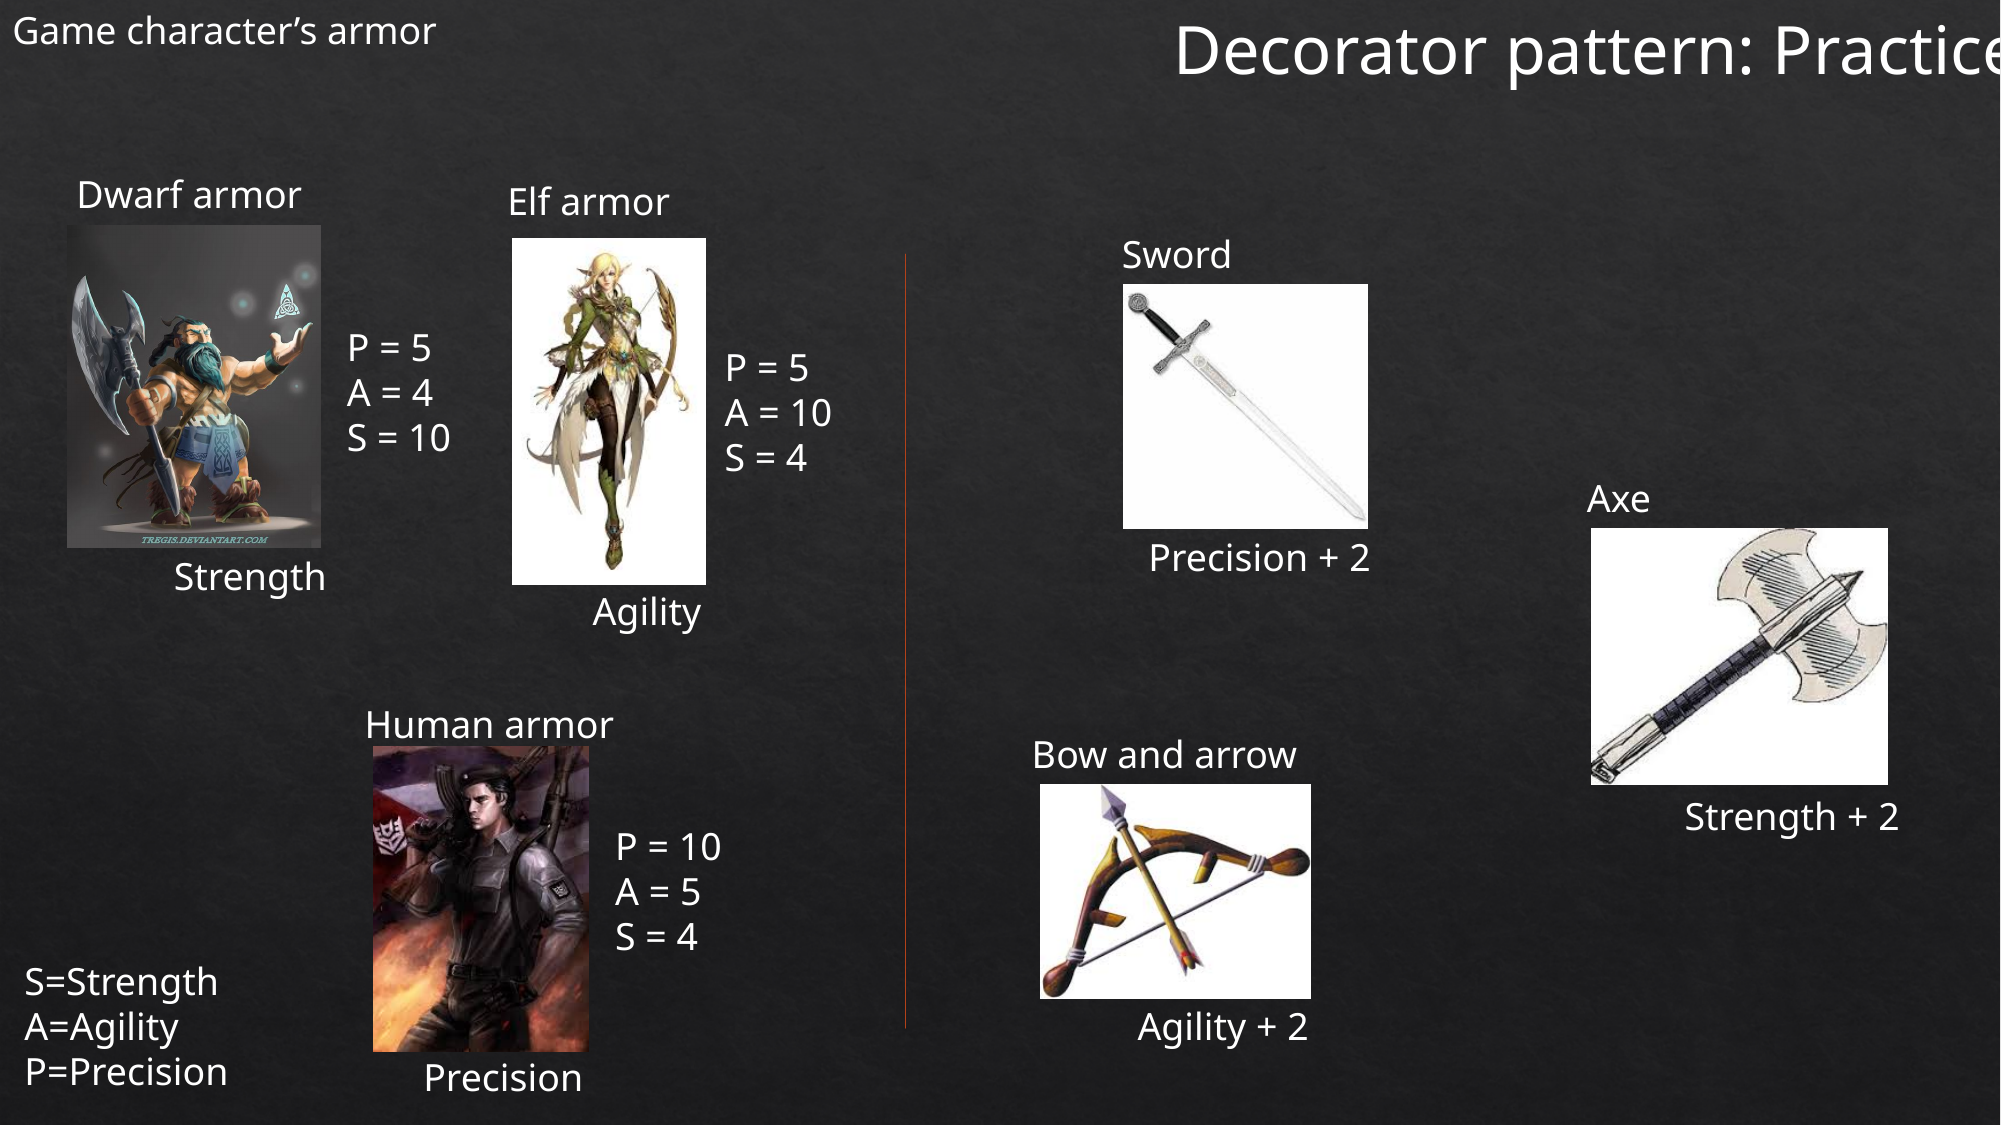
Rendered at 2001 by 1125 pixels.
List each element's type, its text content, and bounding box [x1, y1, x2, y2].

picture [1123, 284, 1368, 529]
text_box Strength [159, 545, 342, 606]
text_box P = 5 A = 4 S = 10 [332, 316, 467, 467]
picture [1040, 783, 1312, 1000]
picture [1590, 528, 1888, 785]
text_box Decorator pattern: Practice [1158, 0, 2000, 95]
text_box Agility + 2 [1122, 995, 1324, 1056]
text_box Agility [577, 580, 717, 640]
text_box Axe [1572, 467, 1667, 528]
text_box S=Strength A=Agility P=Precision [9, 950, 244, 1101]
text_box Game character’s armor [0, 0, 453, 60]
text_box P = 10 A = 5 S = 4 [600, 815, 737, 966]
picture [66, 225, 321, 549]
text_box Precision + 2 [1133, 526, 1386, 587]
text_box P = 5 A = 10 S = 4 [713, 336, 848, 486]
text_box Strength + 2 [1669, 785, 1915, 846]
text_box Sword [1107, 223, 1248, 284]
picture [372, 746, 590, 1052]
text_box Dwarf armor [61, 163, 318, 224]
text_box Precision [408, 1046, 599, 1107]
text_box Bow and arrow [1016, 723, 1312, 784]
picture [512, 238, 706, 586]
text_box Elf armor [492, 171, 686, 231]
text_box Human armor [349, 693, 630, 754]
